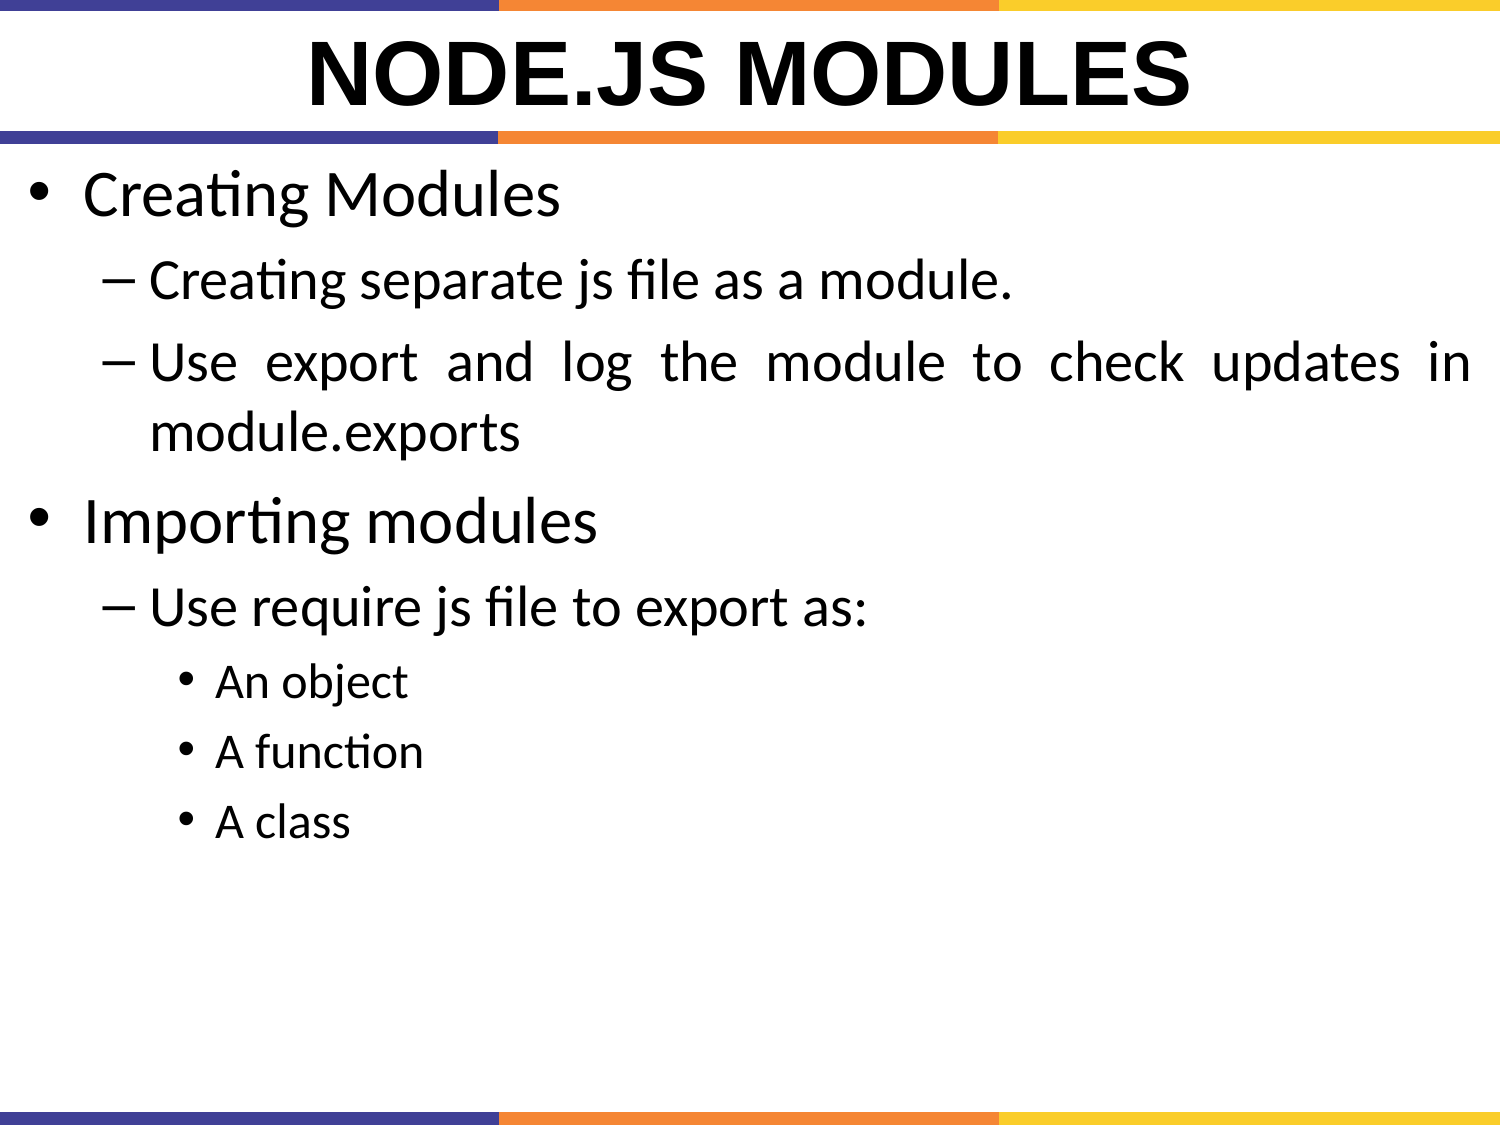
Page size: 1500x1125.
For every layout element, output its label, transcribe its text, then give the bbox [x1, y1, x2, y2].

title Node.js Modules [0, 0, 1500, 138]
list Creating Modules Creating separate js file as a module. Use export and log the module to check updates in module.exports Importing modules Use require js file to export as: An object A function A class [12, 142, 1488, 1100]
